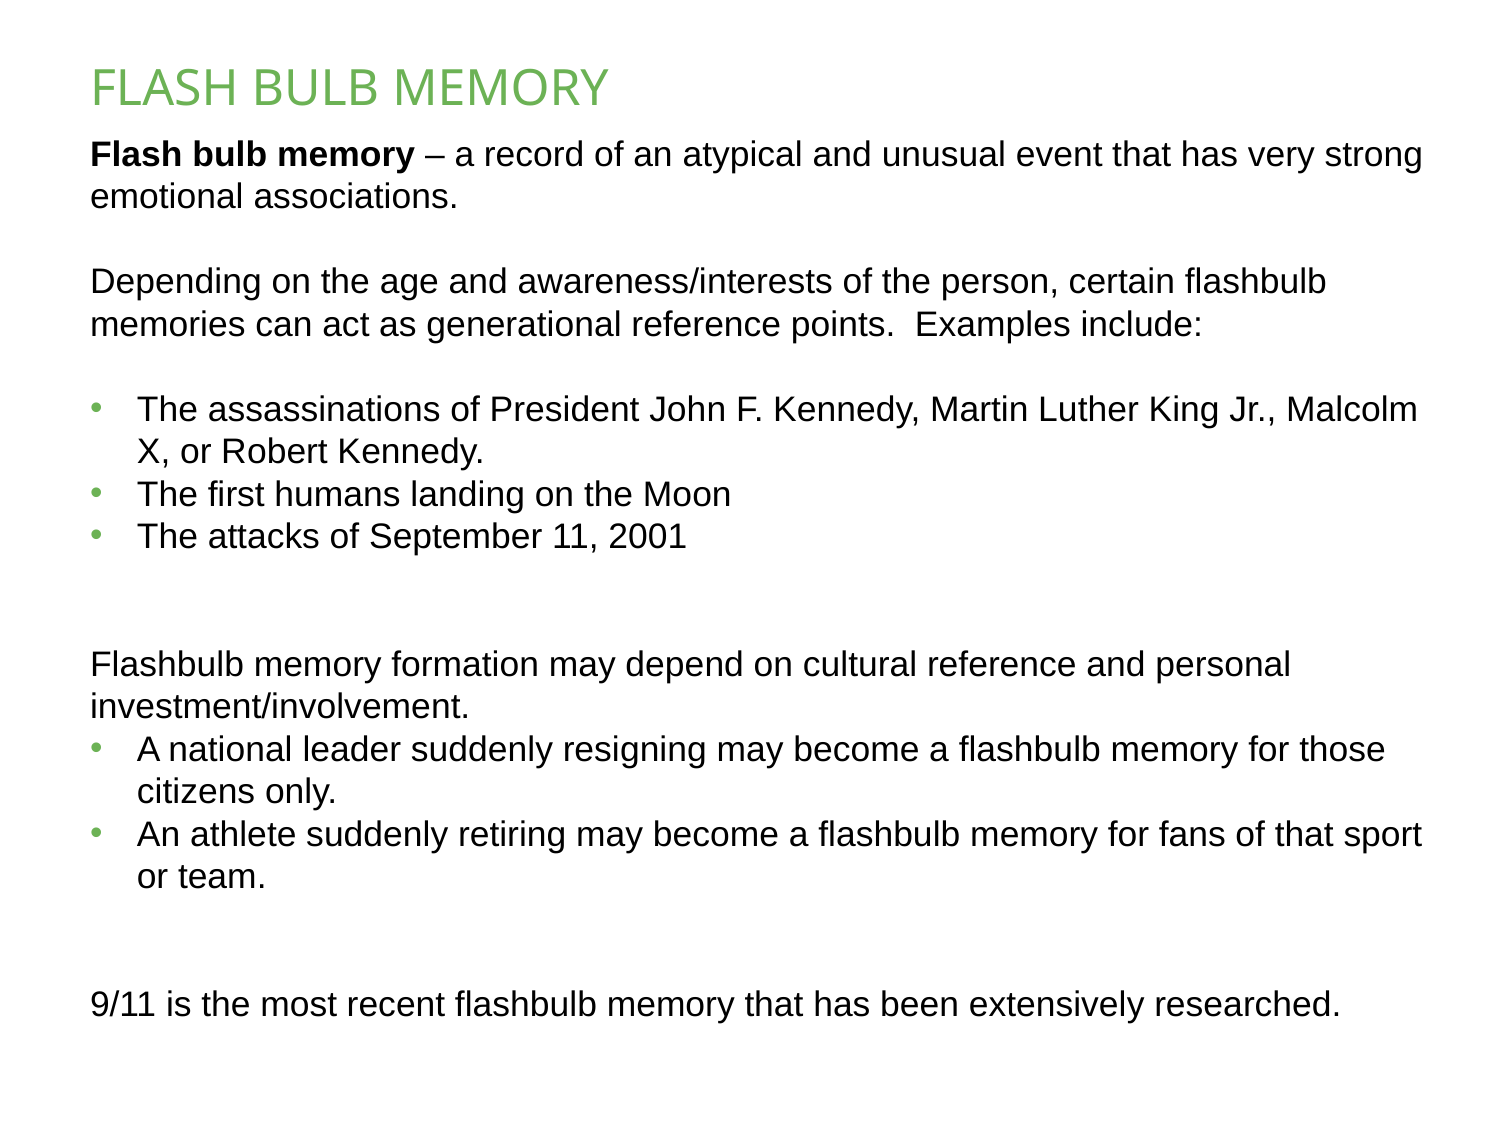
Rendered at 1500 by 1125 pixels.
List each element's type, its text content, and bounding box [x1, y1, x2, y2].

title FLASH BULB MEMORY [75, 14, 1398, 123]
list Flash bulb memory – a record of an atypical and unusual event that has very strong emotional associations. Depending on the age and awareness/interests of the person, certain flashbulb memories can act as generational reference points. Examples include: The assassinations of President John F. Kennedy, Martin Luther King Jr., Malcolm X, or Robert Kennedy. The first humans landing on the Moon The attacks of September 11, 2001 Flashbulb memory formation may depend on cultural reference and personal investment/involvement. A national leader suddenly resigning may become a flashbulb memory for those citizens only. An athlete suddenly retiring may become a flashbulb memory for fans of that sport or team. 9/11 is the most recent flashbulb memory that has been extensively researched. [75, 123, 1448, 1087]
